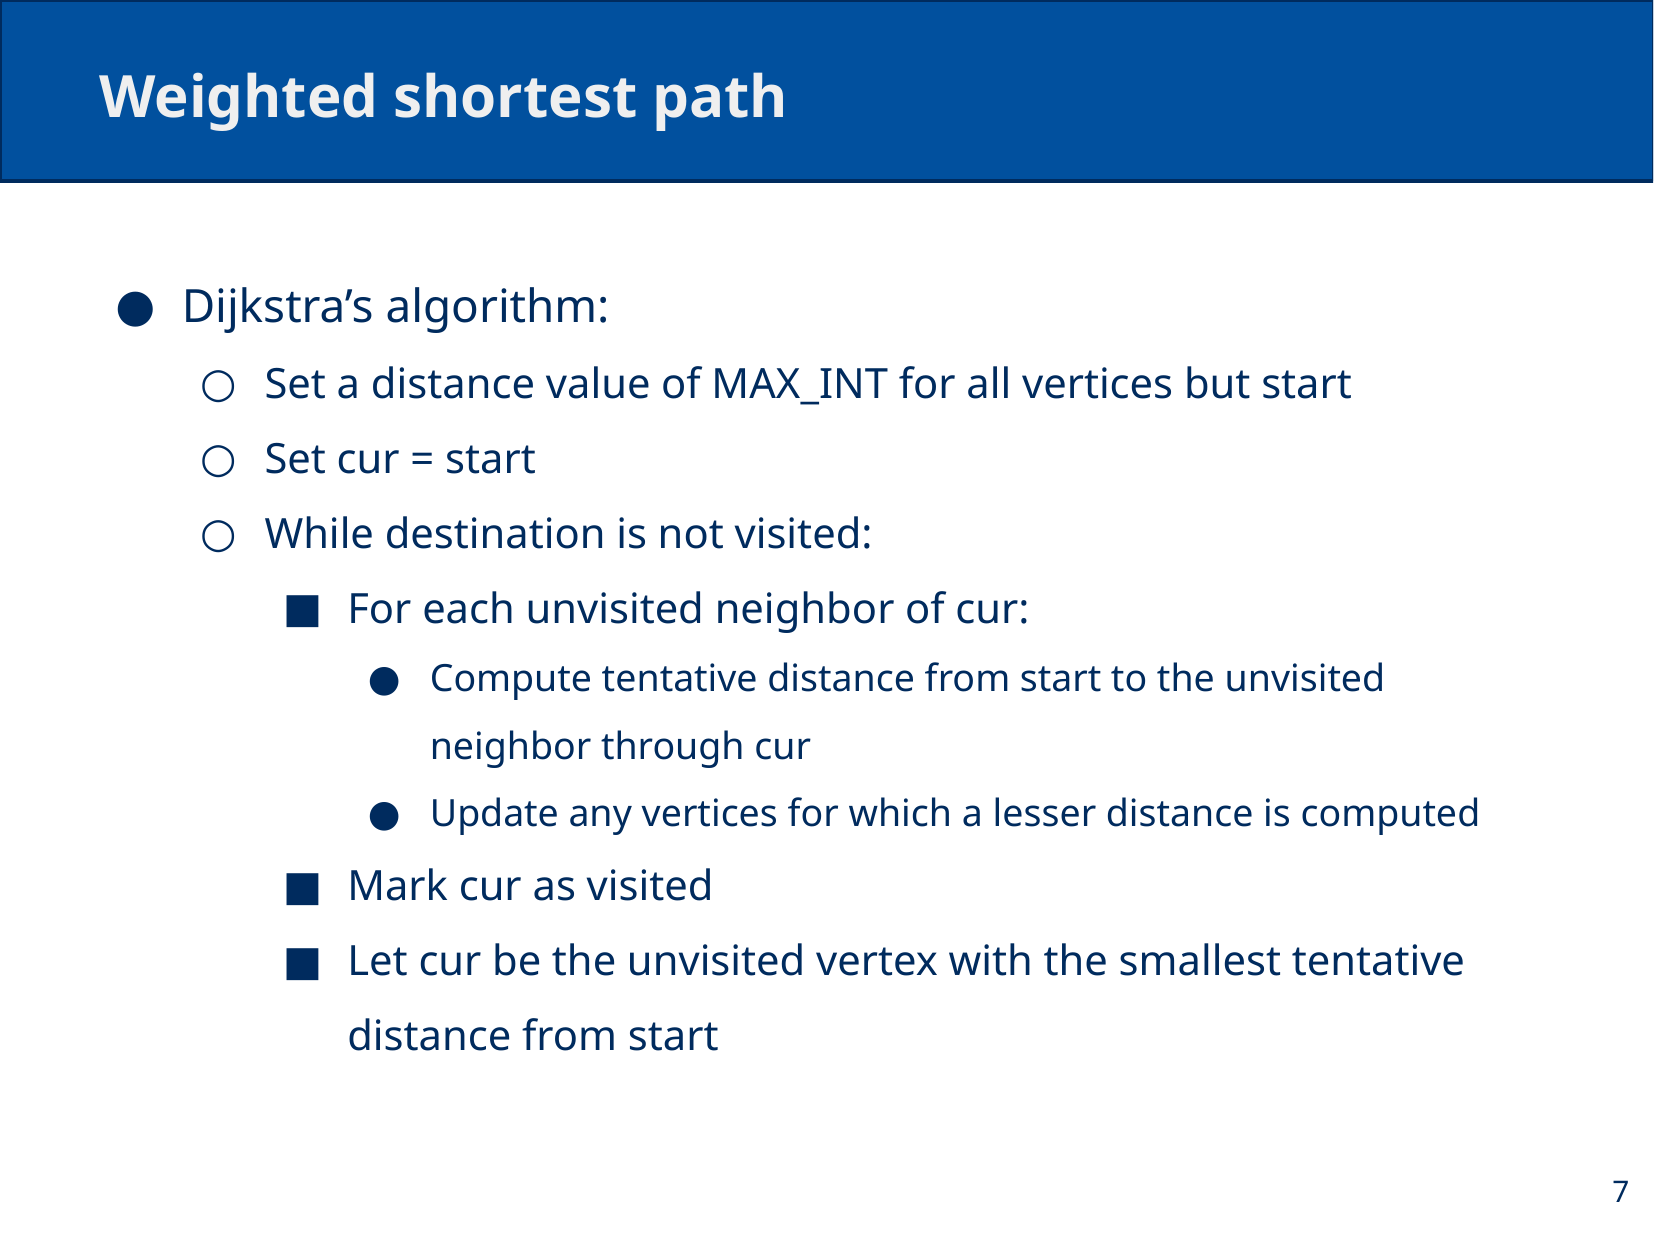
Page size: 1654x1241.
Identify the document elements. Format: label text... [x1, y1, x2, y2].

list Dijkstra’s algorithm: Set a distance value of MAX_INT for all vertices but start Set cur = start While destination is not visited: For each unvisited neighbor of cur: Compute tentative distance from start to the unvisited neighbor through cur Update any vertices for which a lesser distance is computed Mark cur as visited Let cur be the unvisited vertex with the smallest tentative distance from start [82, 232, 1571, 1188]
title Weighted shortest path [82, 36, 1571, 146]
slide_number 7 [1546, 1145, 1647, 1241]
